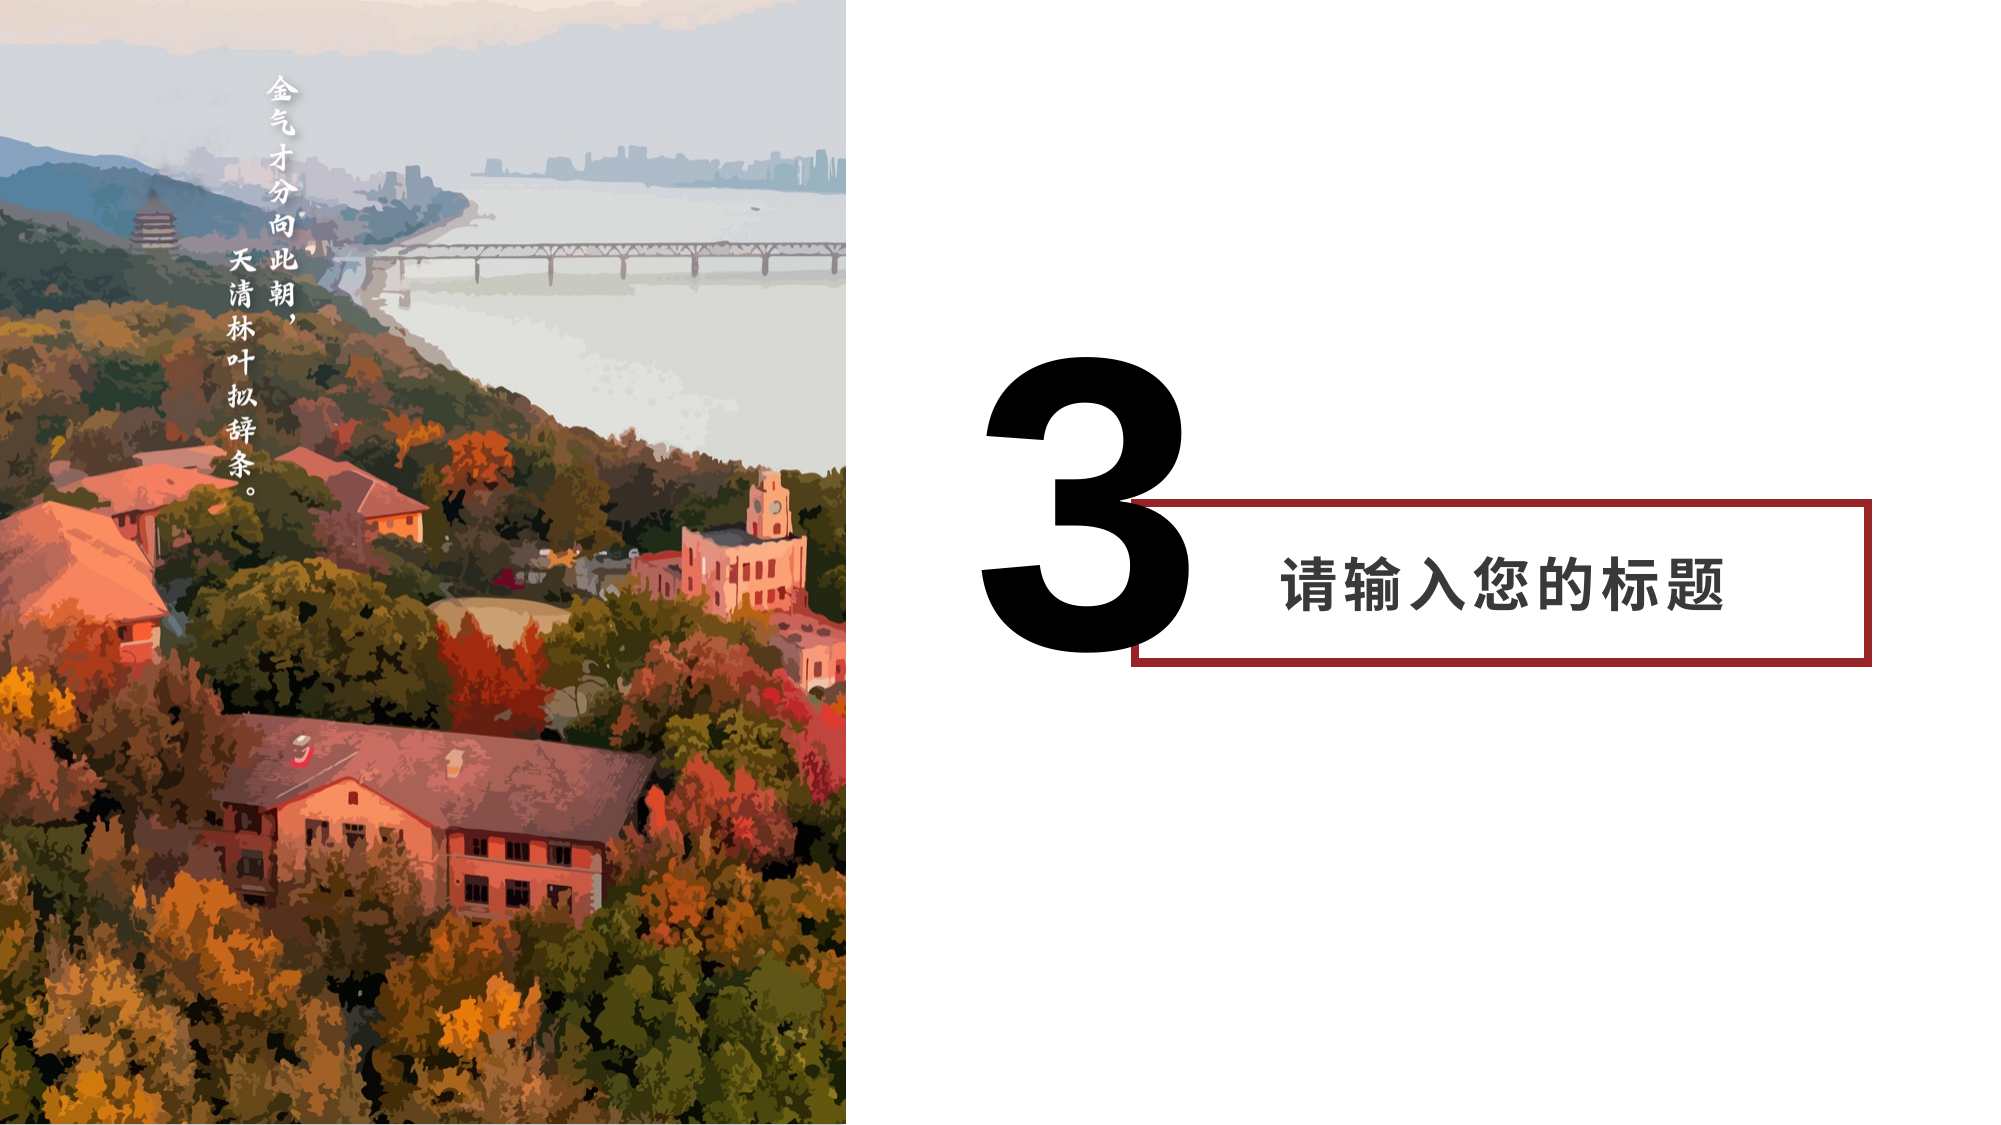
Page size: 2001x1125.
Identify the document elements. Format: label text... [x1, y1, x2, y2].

picture [0, 0, 846, 1124]
text_box 3 [846, 224, 1349, 740]
text_box 请输入您的标题 [1349, 502, 1869, 664]
